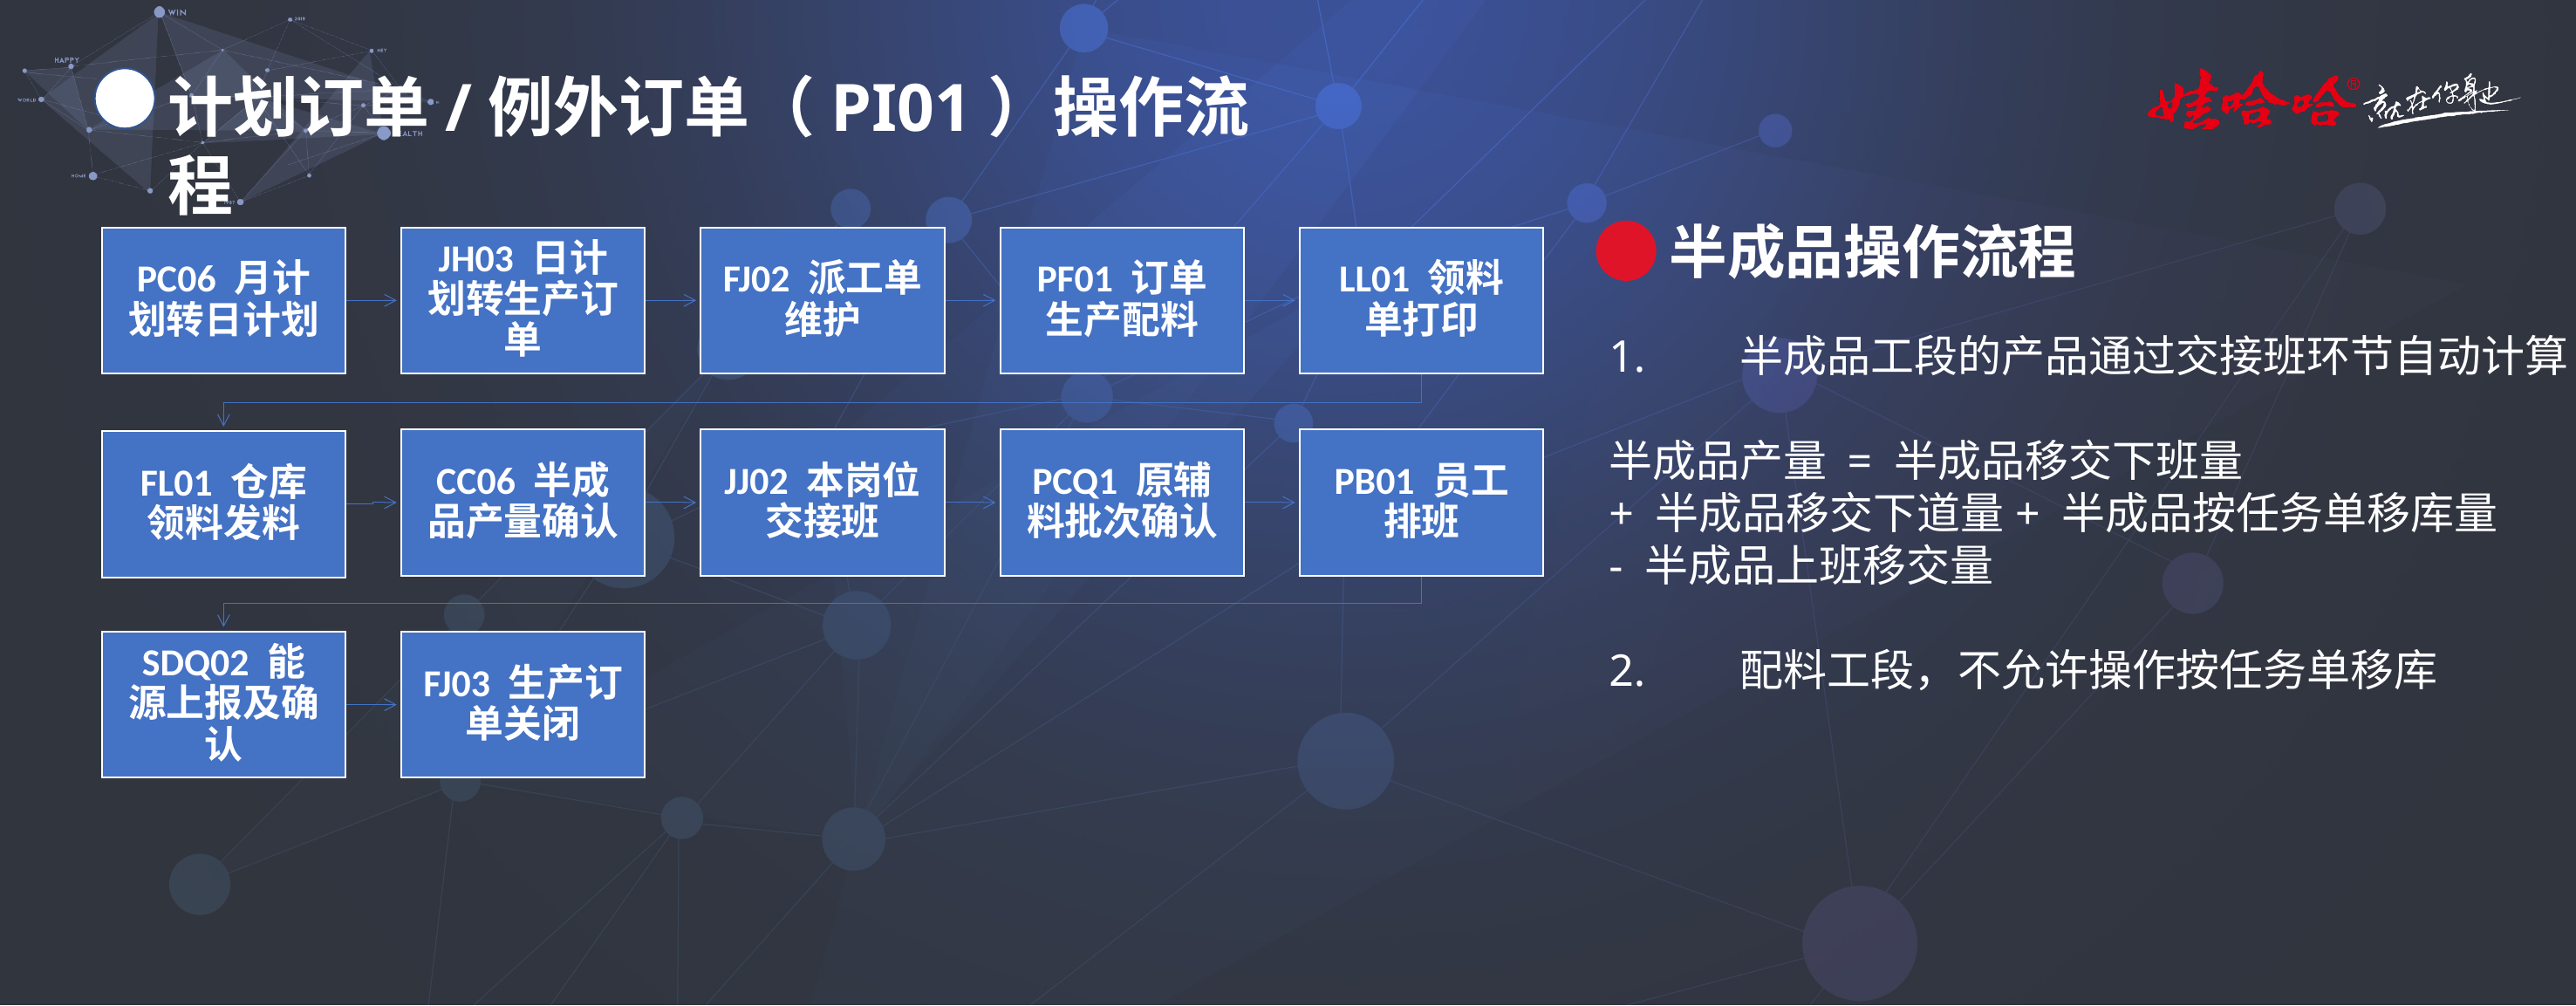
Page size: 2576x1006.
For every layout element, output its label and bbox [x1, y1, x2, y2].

text_box [84, 227, 1561, 778]
picture [0, 0, 2576, 1005]
